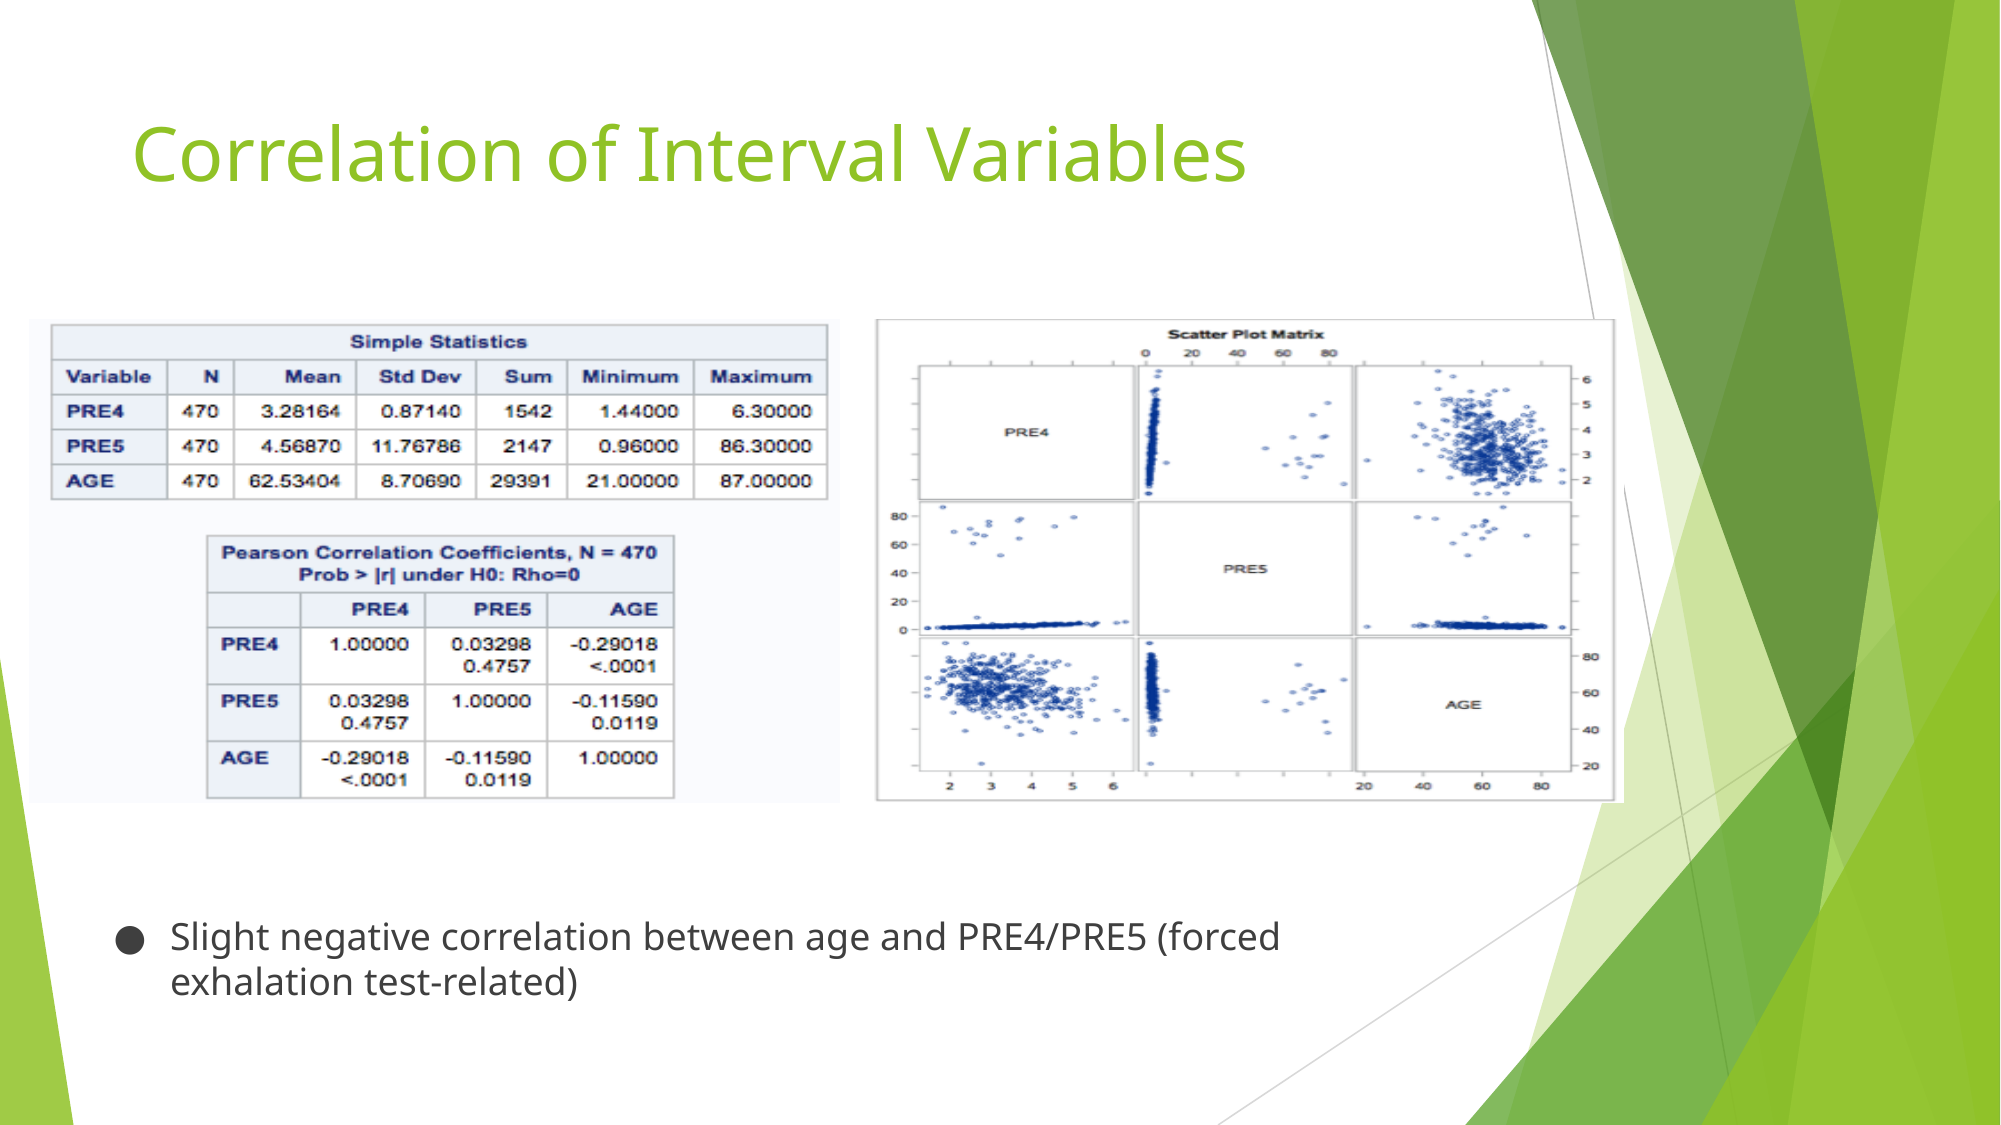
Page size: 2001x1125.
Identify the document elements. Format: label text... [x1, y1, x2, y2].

text_box Slight negative correlation between age and PRE4/PRE5 (forced exhalation test-related) [79, 898, 1394, 1090]
title Correlation of Interval Variables [116, 91, 1522, 217]
picture [29, 319, 840, 804]
picture [866, 319, 1625, 804]
